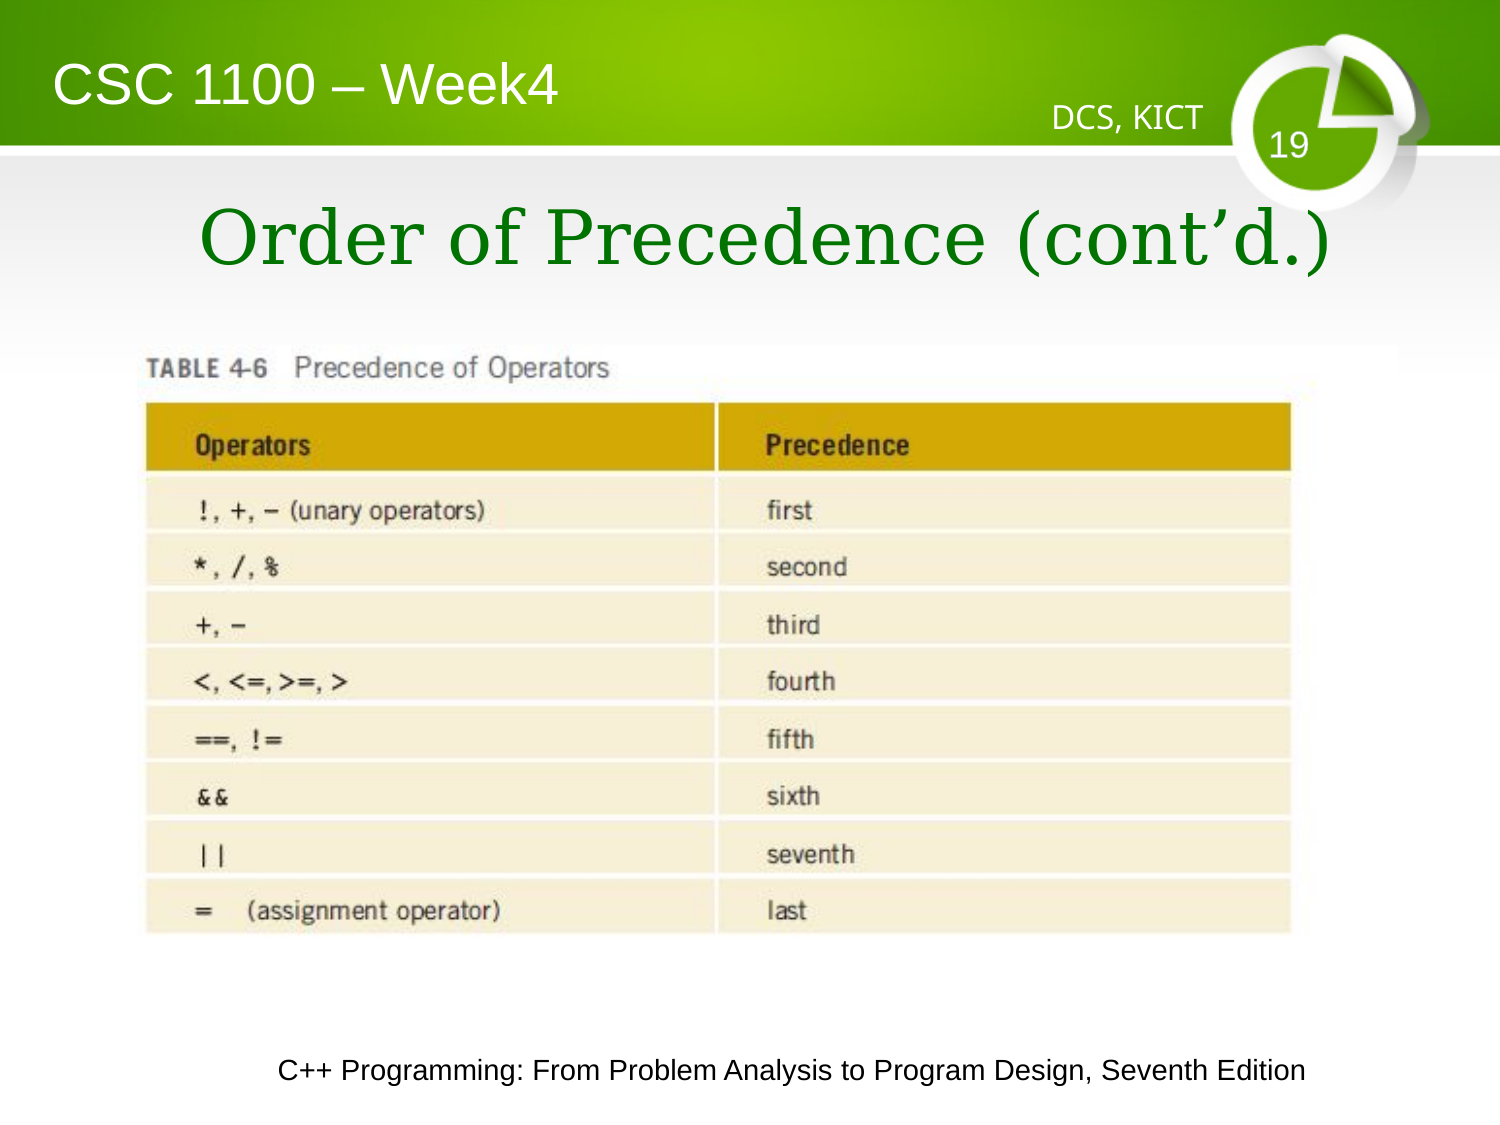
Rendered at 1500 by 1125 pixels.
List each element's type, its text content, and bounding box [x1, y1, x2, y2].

slide_number 19 [1252, 112, 1325, 175]
footer C++ Programming: From Problem Analysis to Program Design, Seventh Edition [187, 1043, 1398, 1103]
slide_number 19 [1074, 1024, 1425, 1103]
text_box DCS, KICT [1036, 84, 1230, 144]
title Order of Precedence (cont’d.) [92, 186, 1443, 283]
text_box CSC 1100 – Week4 [37, 24, 613, 125]
picture [0, 0, 1500, 1125]
